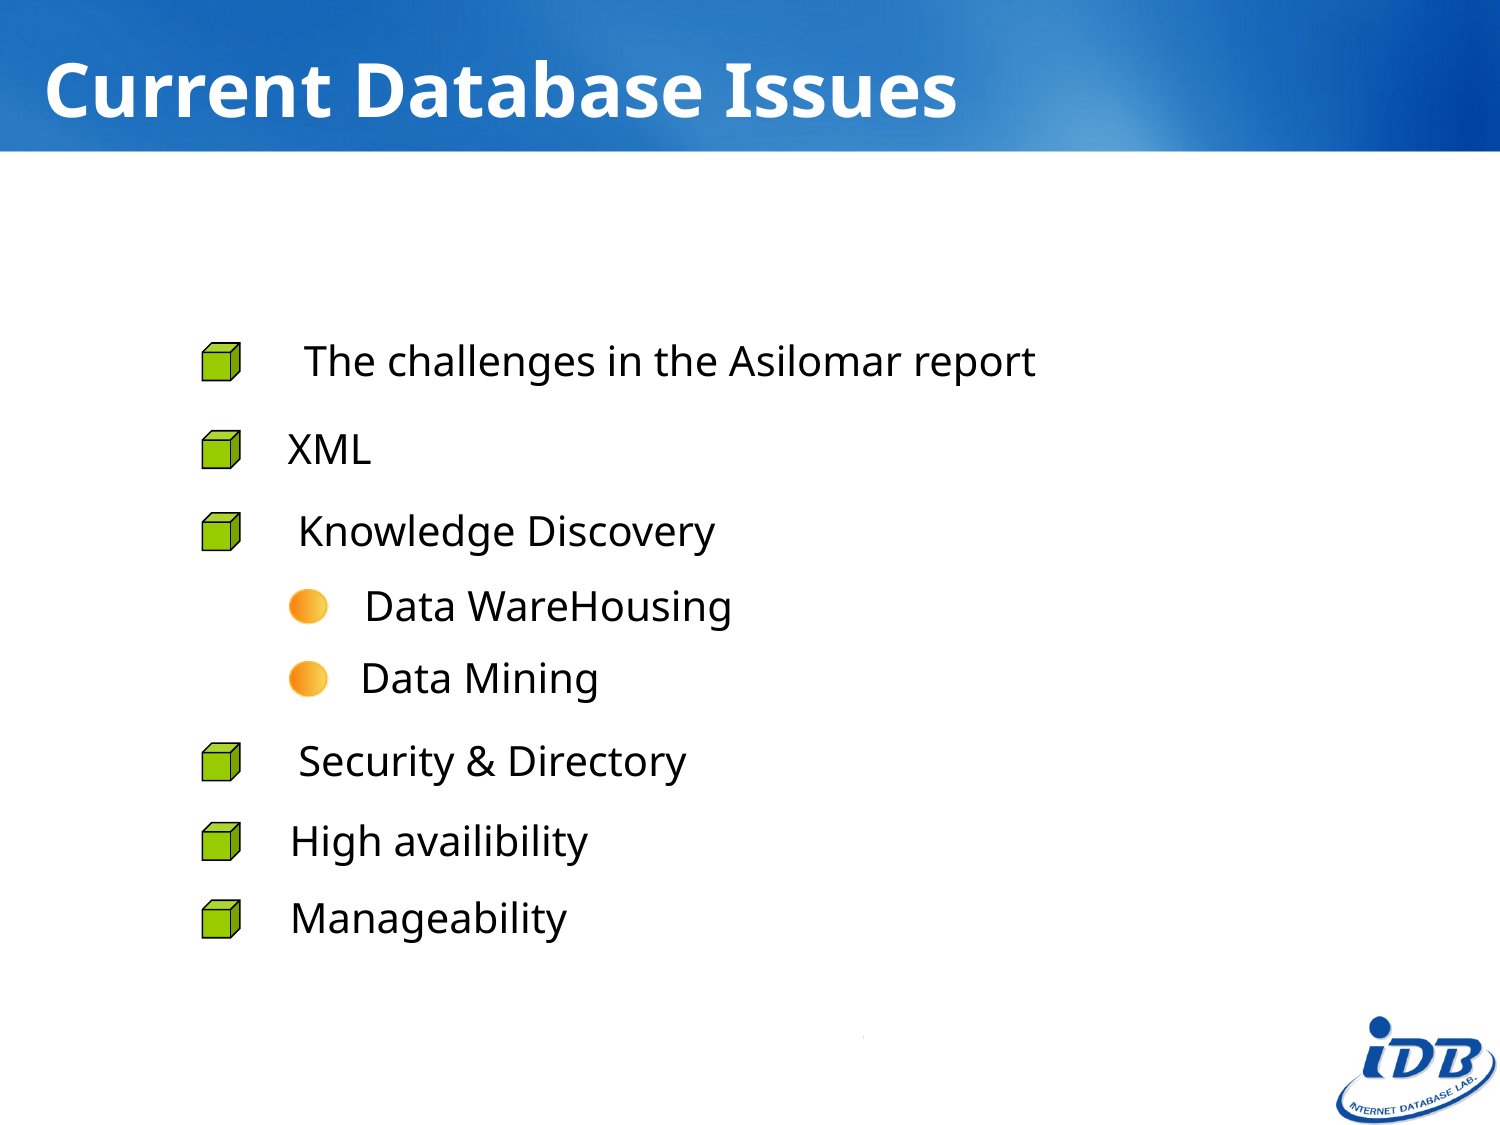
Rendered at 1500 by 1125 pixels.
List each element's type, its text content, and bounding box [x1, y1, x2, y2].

text_box [202, 342, 240, 381]
text_box Data Mining [345, 644, 615, 710]
text_box Security & Directory [283, 727, 702, 793]
text_box Knowledge Discovery [282, 497, 731, 563]
text_box [202, 900, 239, 909]
text_box 4. 칩샷을 성공해 [202, 431, 239, 440]
text_box 2. 초코칩이 더 좋아 [202, 343, 239, 352]
text_box Data WareHousing [349, 572, 748, 638]
text_box [202, 513, 239, 522]
text_box [202, 512, 240, 551]
text_box [202, 430, 240, 469]
text_box [202, 822, 240, 861]
picture [0, 0, 1500, 1125]
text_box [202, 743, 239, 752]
text_box The challenges in the Asilomar report [289, 327, 1052, 393]
title Current Database Issues [28, 23, 1472, 153]
text_box [202, 743, 240, 781]
text_box XML [272, 415, 387, 481]
text_box High availibility [274, 807, 604, 873]
text_box Manageability [275, 884, 582, 950]
text_box [203, 823, 239, 831]
text_box [202, 900, 240, 938]
